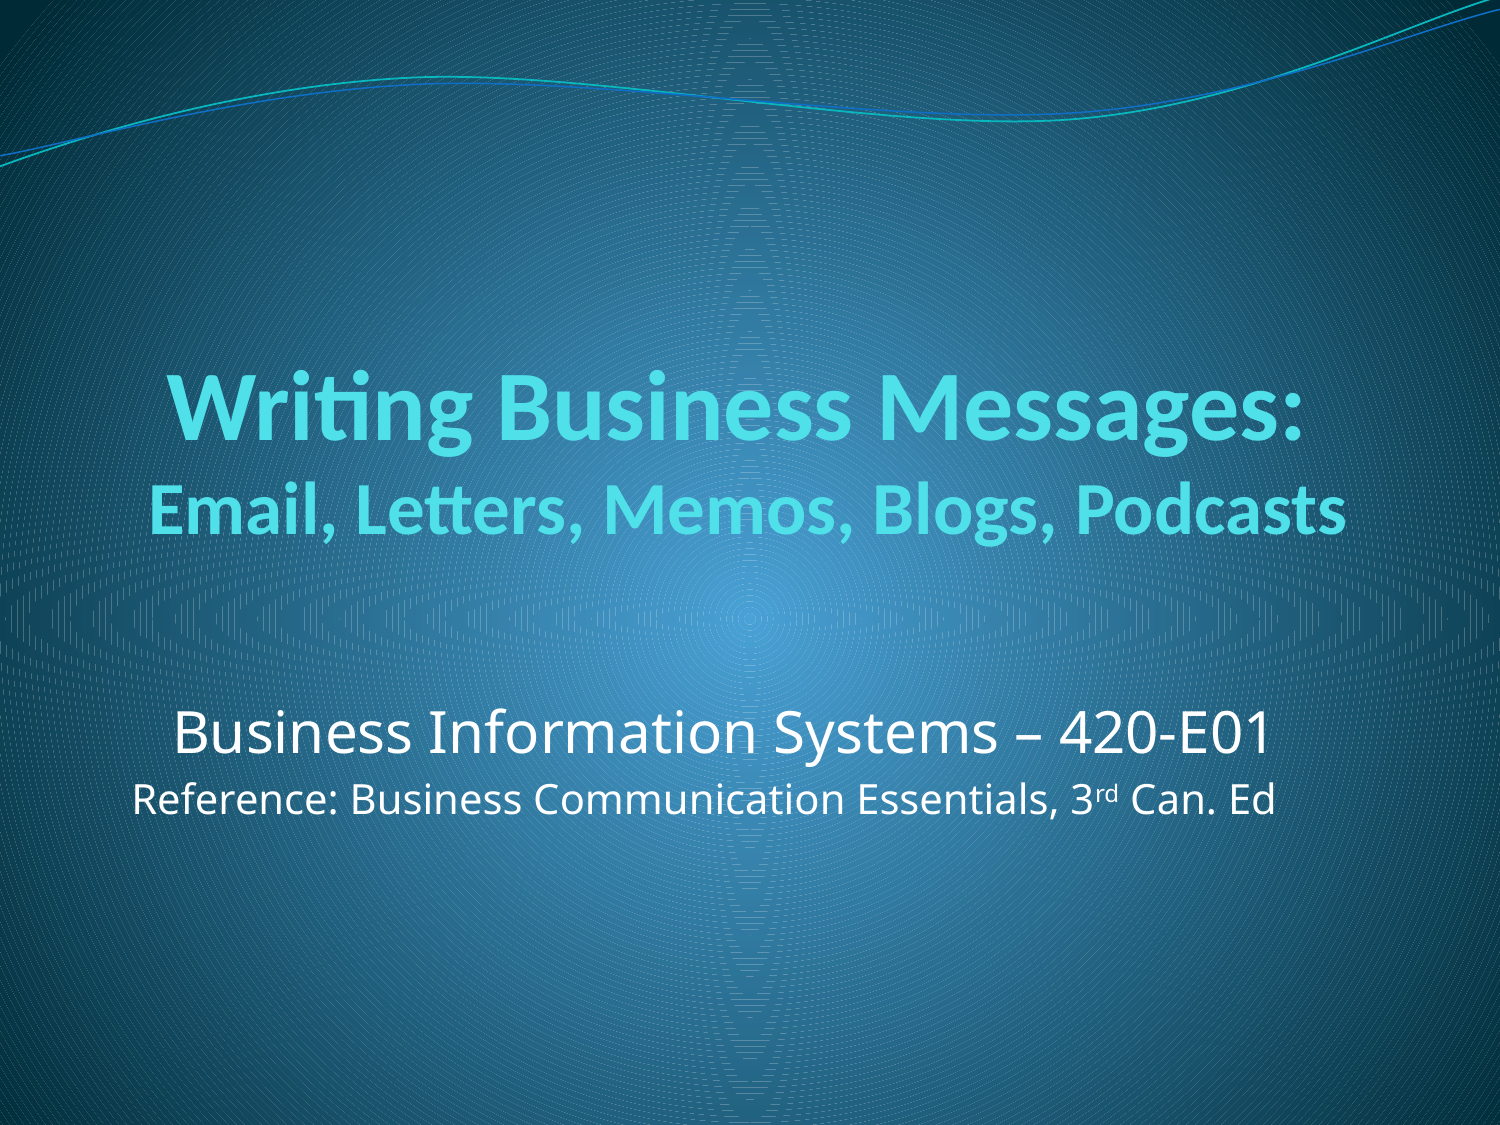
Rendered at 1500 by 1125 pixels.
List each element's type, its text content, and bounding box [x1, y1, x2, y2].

title Writing Business Messages: Email, Letters, Memos, Blogs, Podcasts [99, 375, 1400, 550]
subtitle Business Information Systems – 420-E01 Reference: Business Communication Essentials, 3rd Can. Ed [87, 687, 1288, 963]
